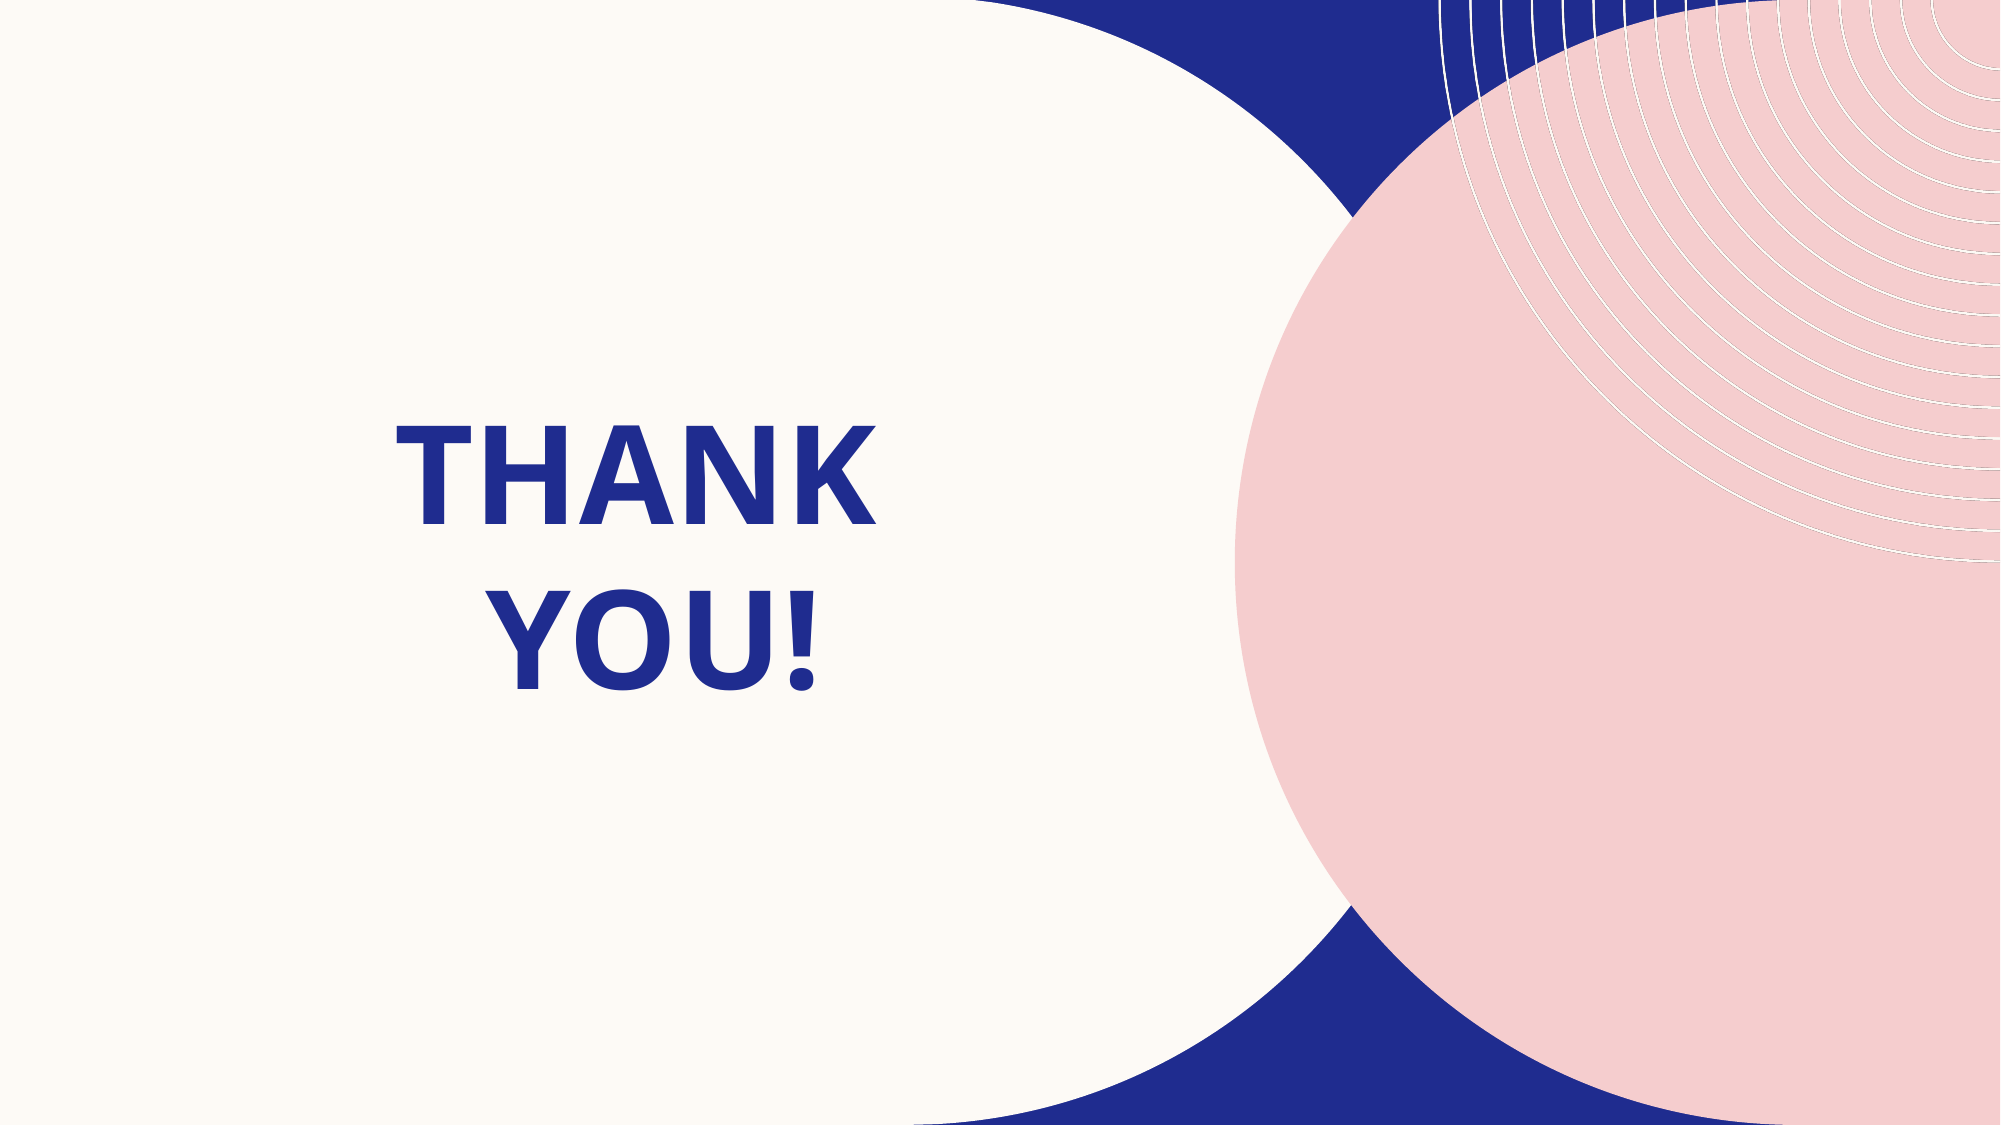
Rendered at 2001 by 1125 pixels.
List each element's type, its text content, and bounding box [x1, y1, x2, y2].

picture [1438, 0, 2001, 563]
title Thank you! [150, 269, 1158, 717]
